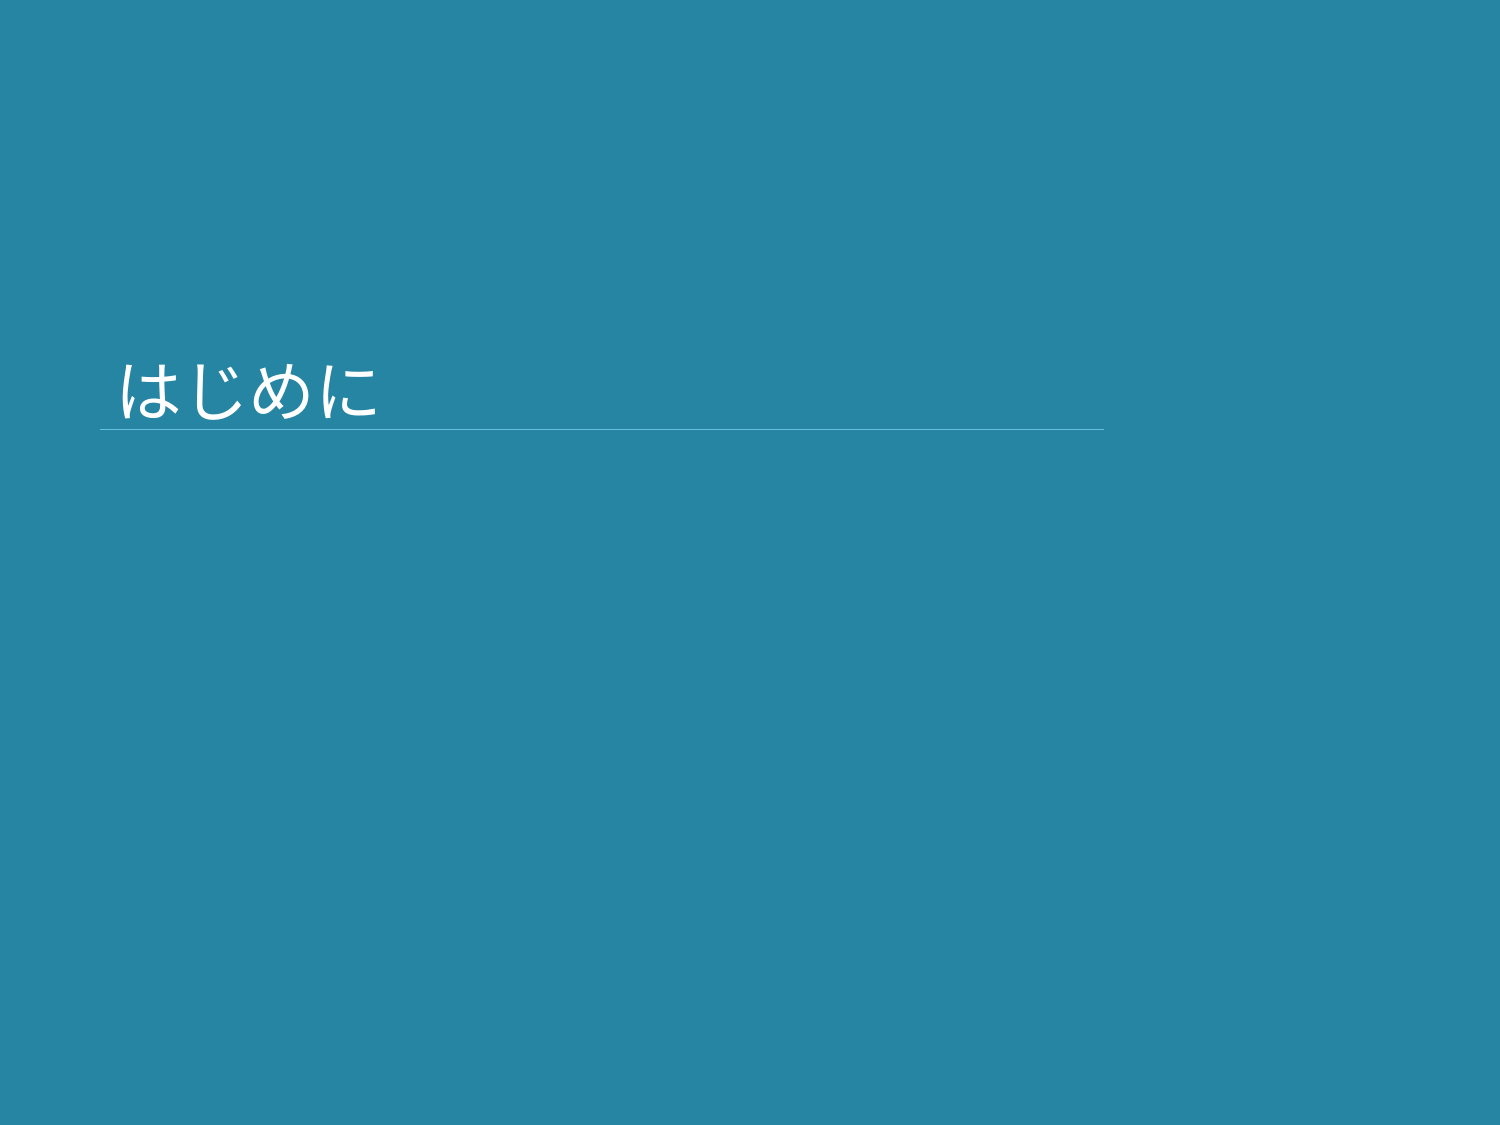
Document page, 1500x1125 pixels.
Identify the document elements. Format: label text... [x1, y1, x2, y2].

title はじめに [100, 266, 1282, 430]
